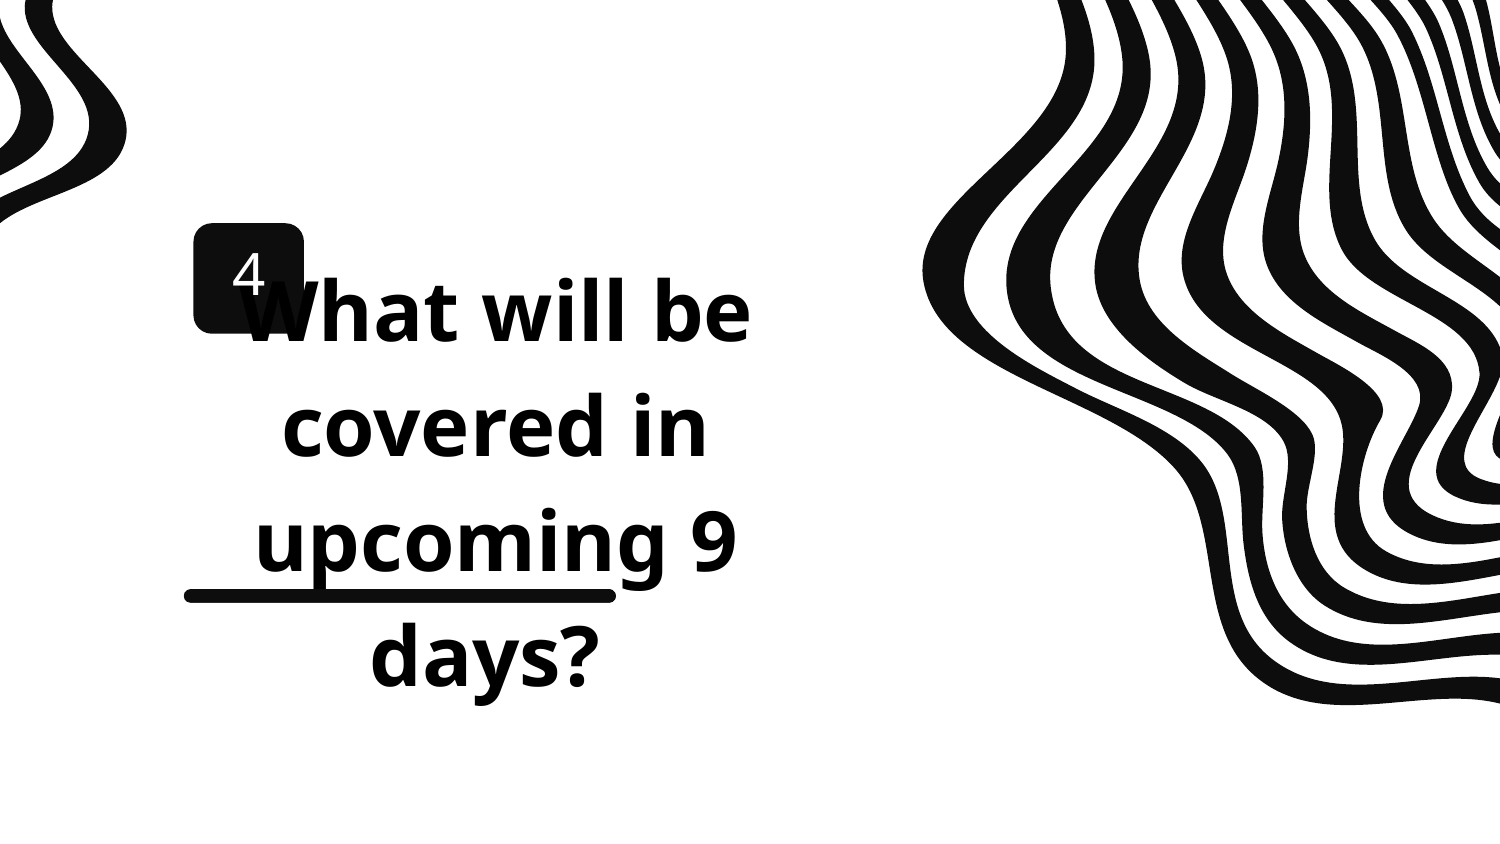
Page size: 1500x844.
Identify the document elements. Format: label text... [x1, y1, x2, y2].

title What will be covered in upcoming 9 days? [42, 372, 875, 575]
title 4 [204, 234, 293, 323]
text_box [183, 589, 616, 603]
text_box [193, 223, 304, 334]
